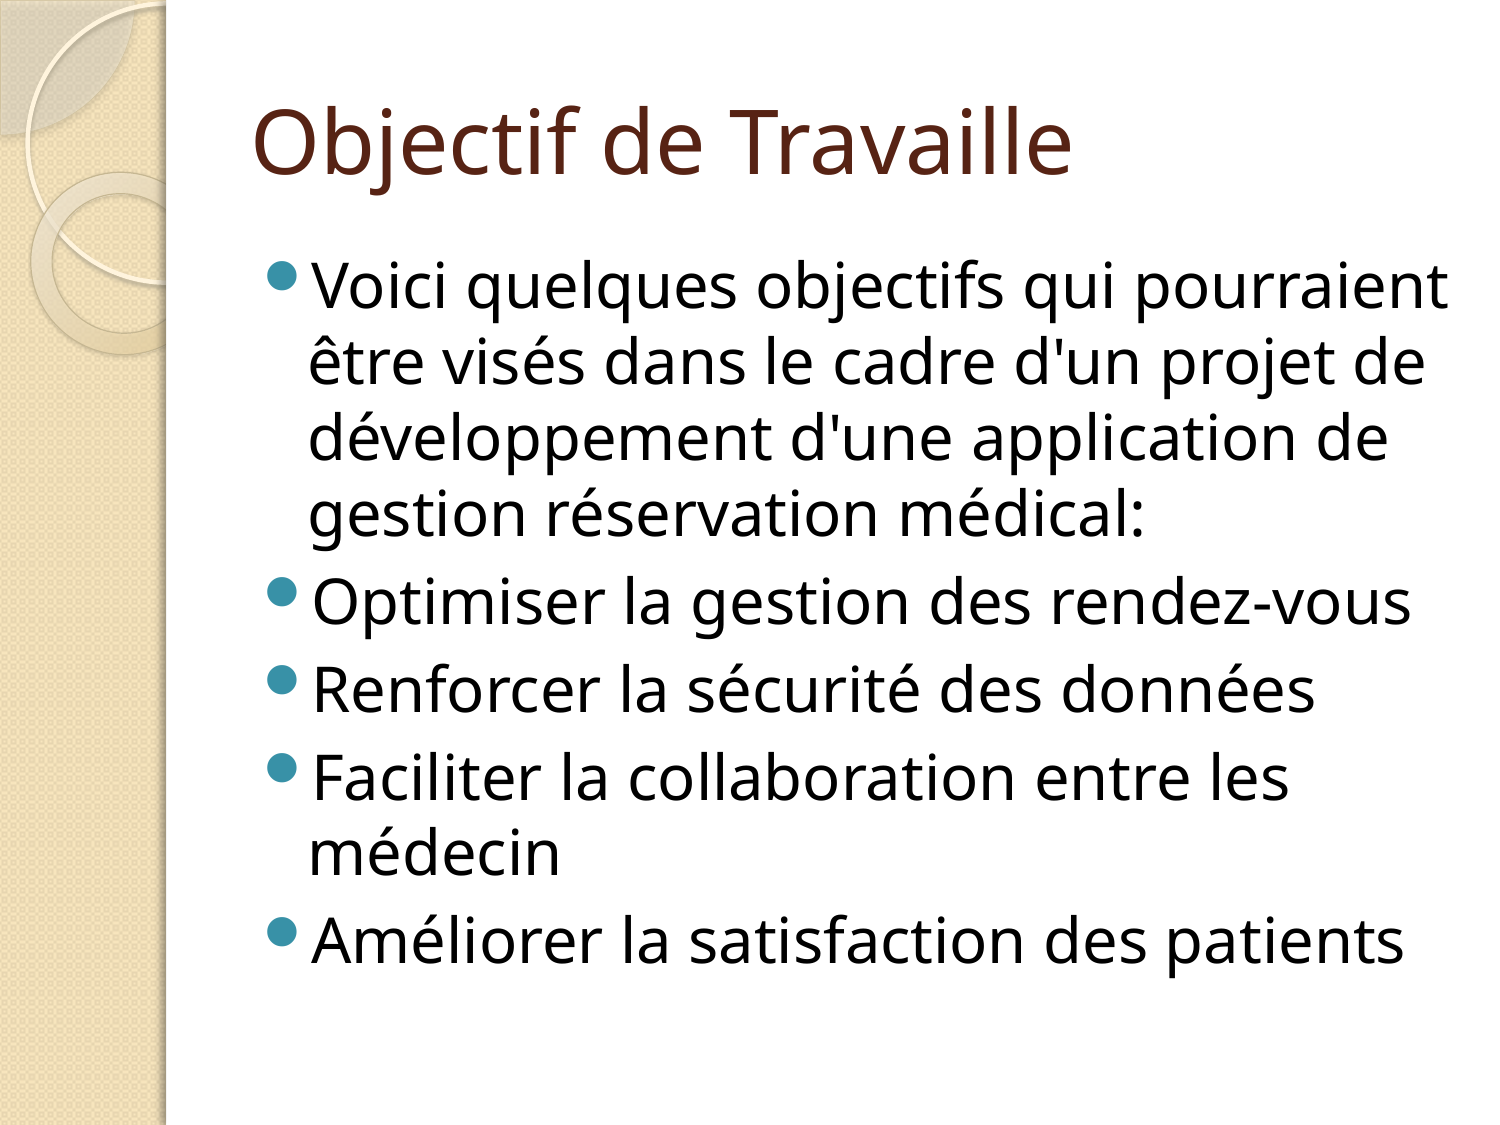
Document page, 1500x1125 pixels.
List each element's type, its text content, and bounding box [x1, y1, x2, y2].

list Voici quelques objectifs qui pourraient être visés dans le cadre d'un projet de développement d'une application de gestion réservation médical: Optimiser la gestion des rendez-vous Renforcer la sécurité des données Faciliter la collaboration entre les médecin Améliorer la satisfaction des patients [235, 237, 1466, 1025]
title Objectif de Travaille [235, 45, 1466, 233]
